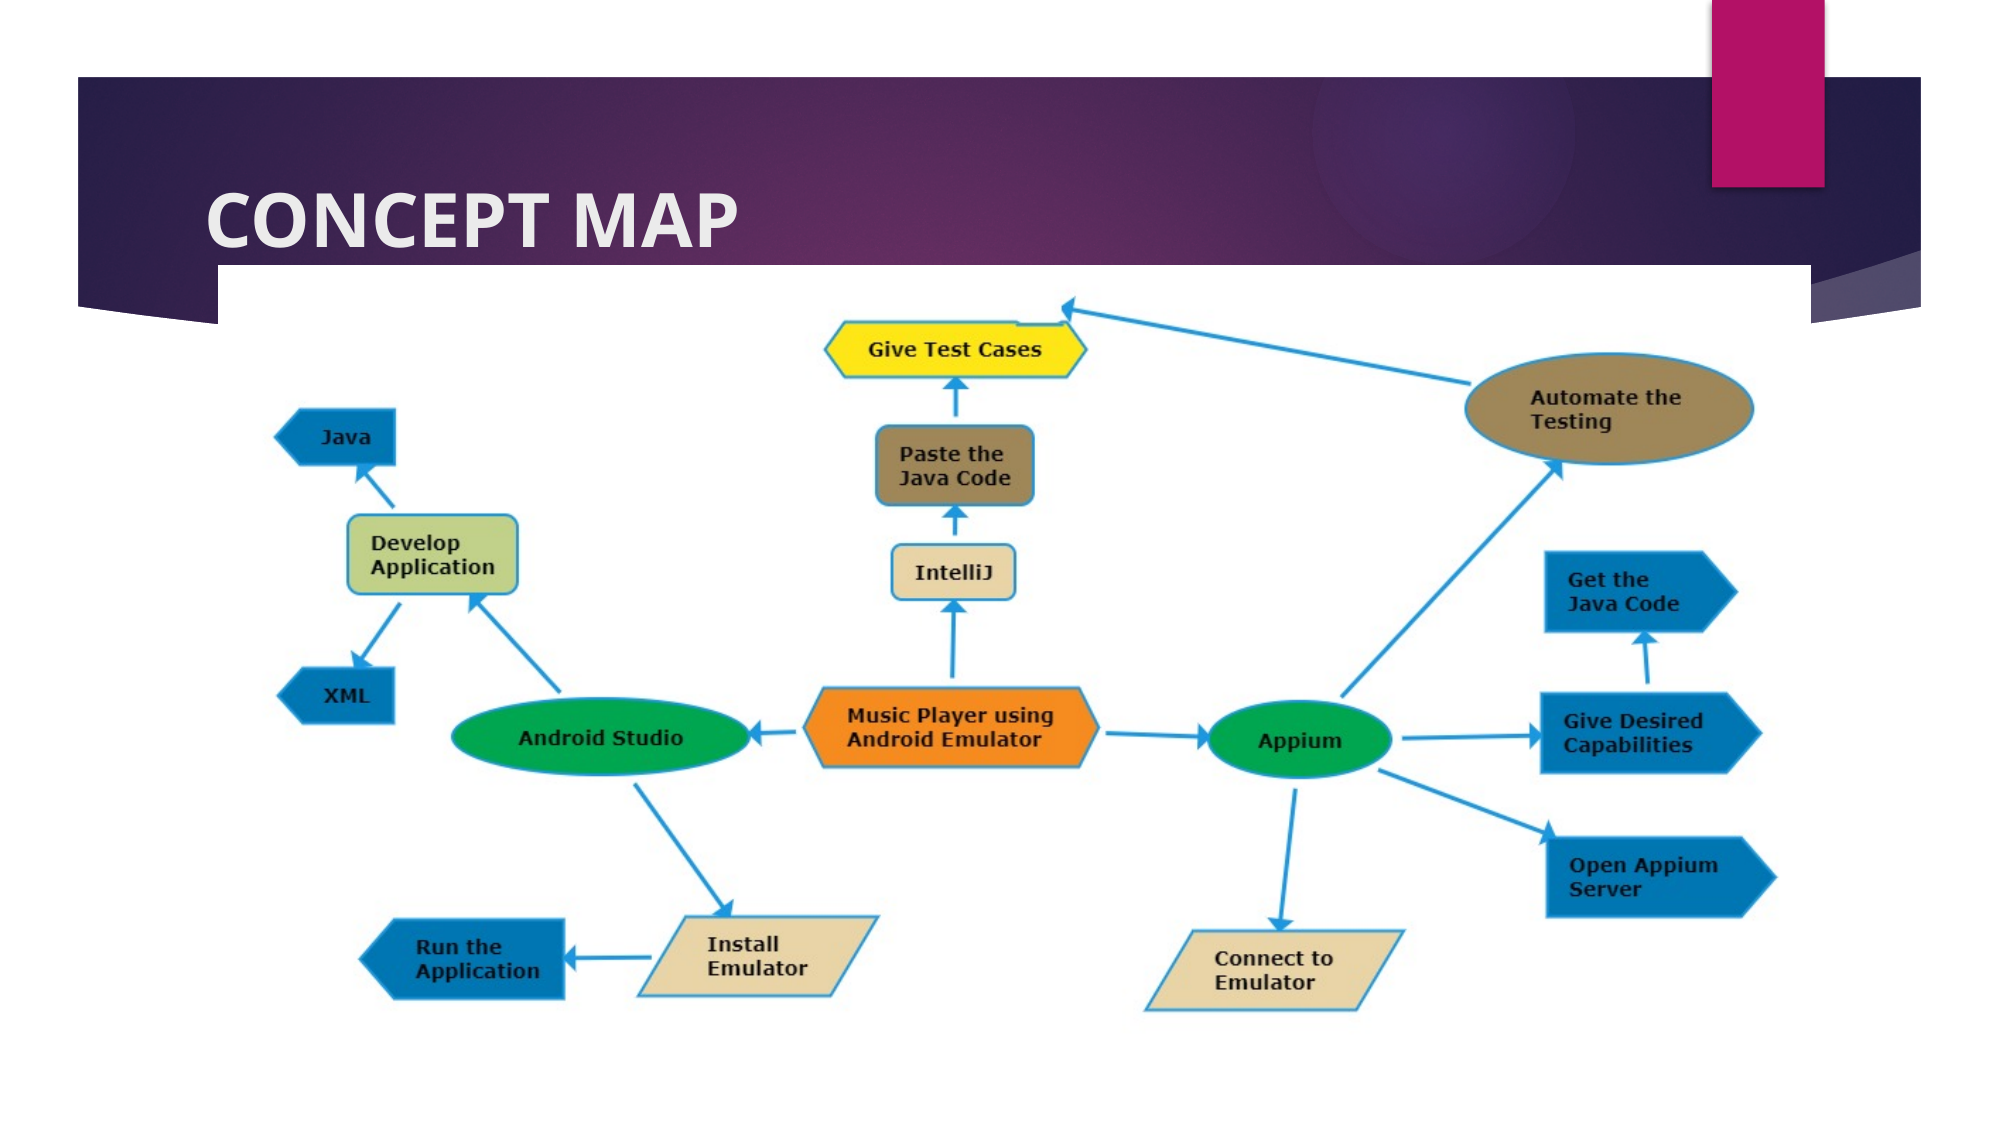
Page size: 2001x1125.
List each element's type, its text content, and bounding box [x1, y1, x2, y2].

title CONCEPT MAP [189, 159, 1627, 276]
picture [218, 265, 1811, 1108]
